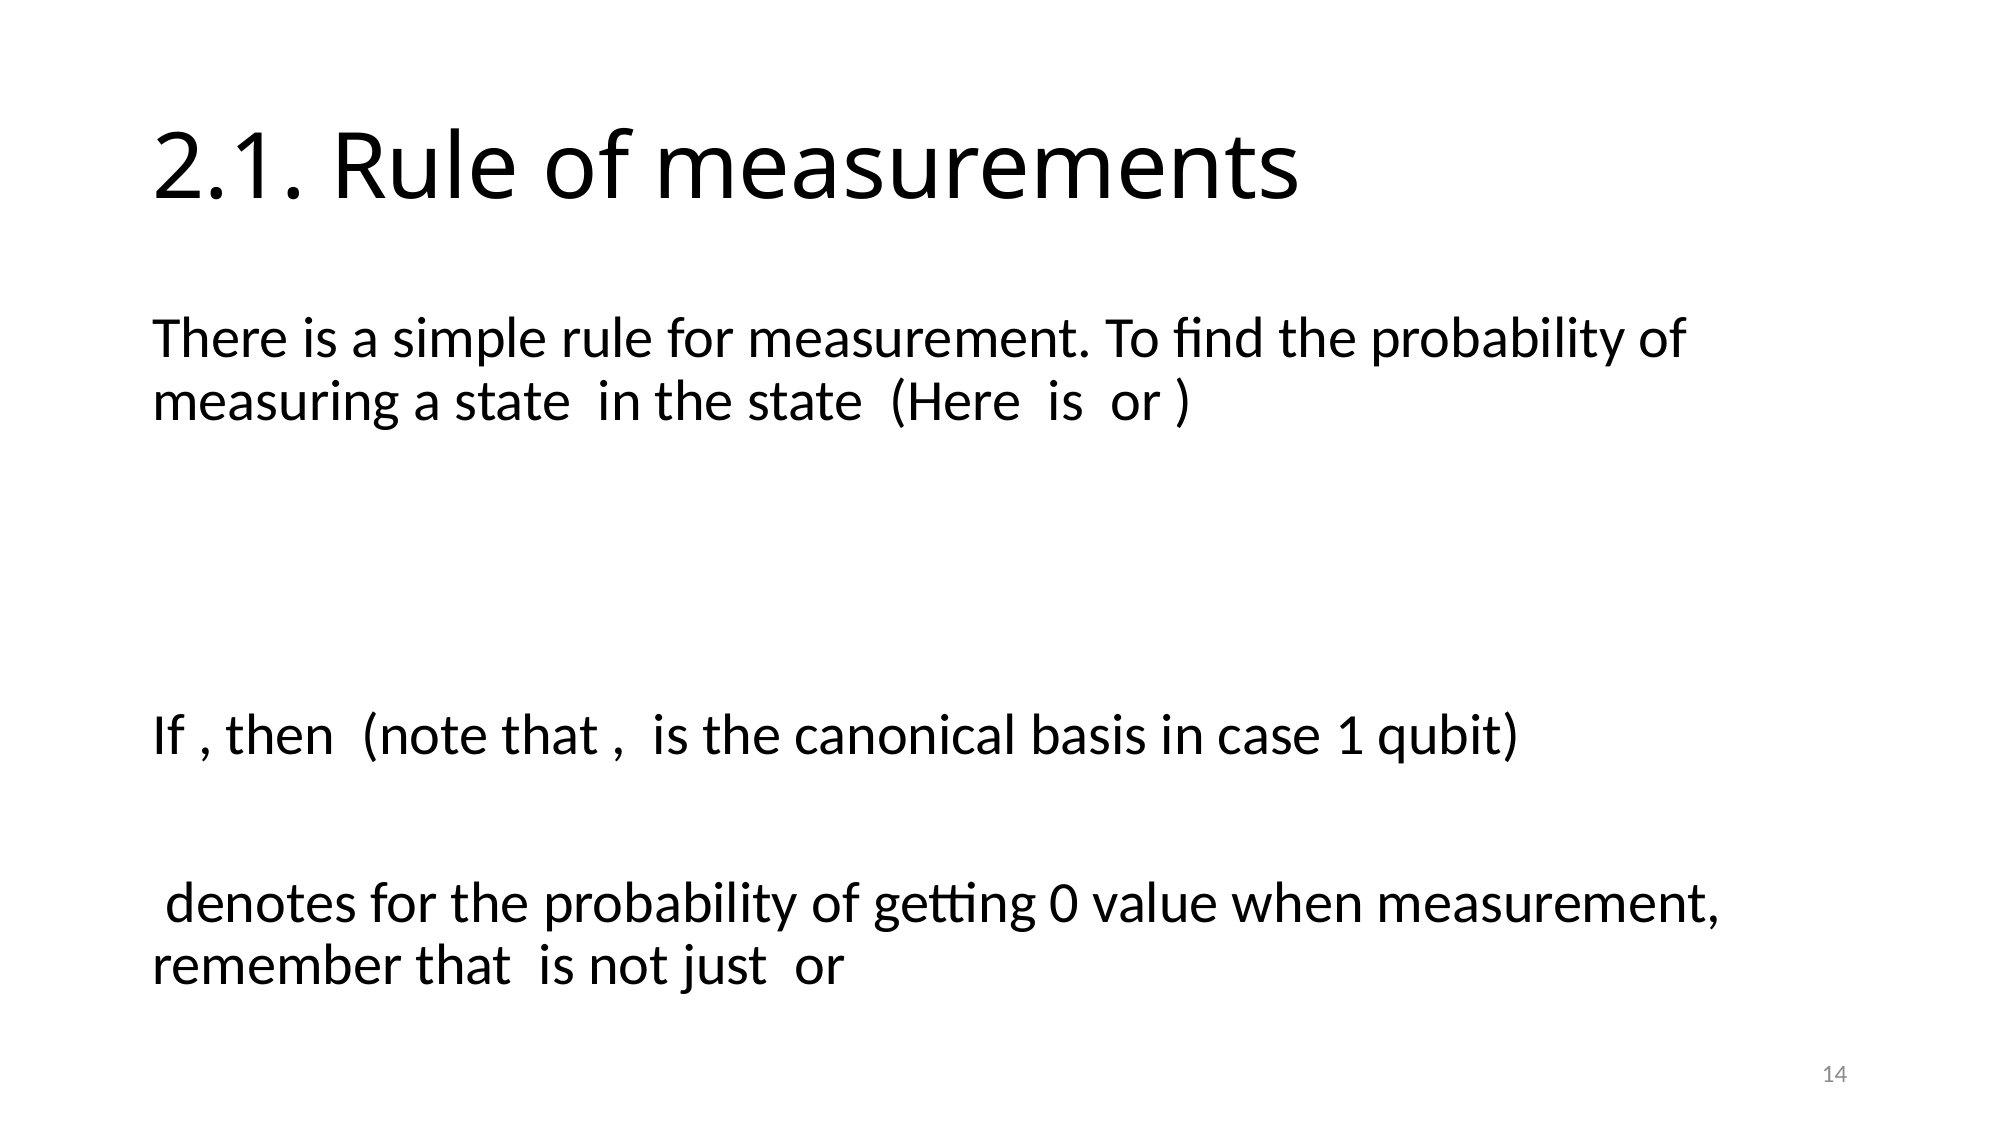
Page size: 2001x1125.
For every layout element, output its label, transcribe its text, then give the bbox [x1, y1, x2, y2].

title 2.1. Rule of measurements [137, 59, 1863, 278]
slide_number 14 [1412, 1042, 1863, 1103]
